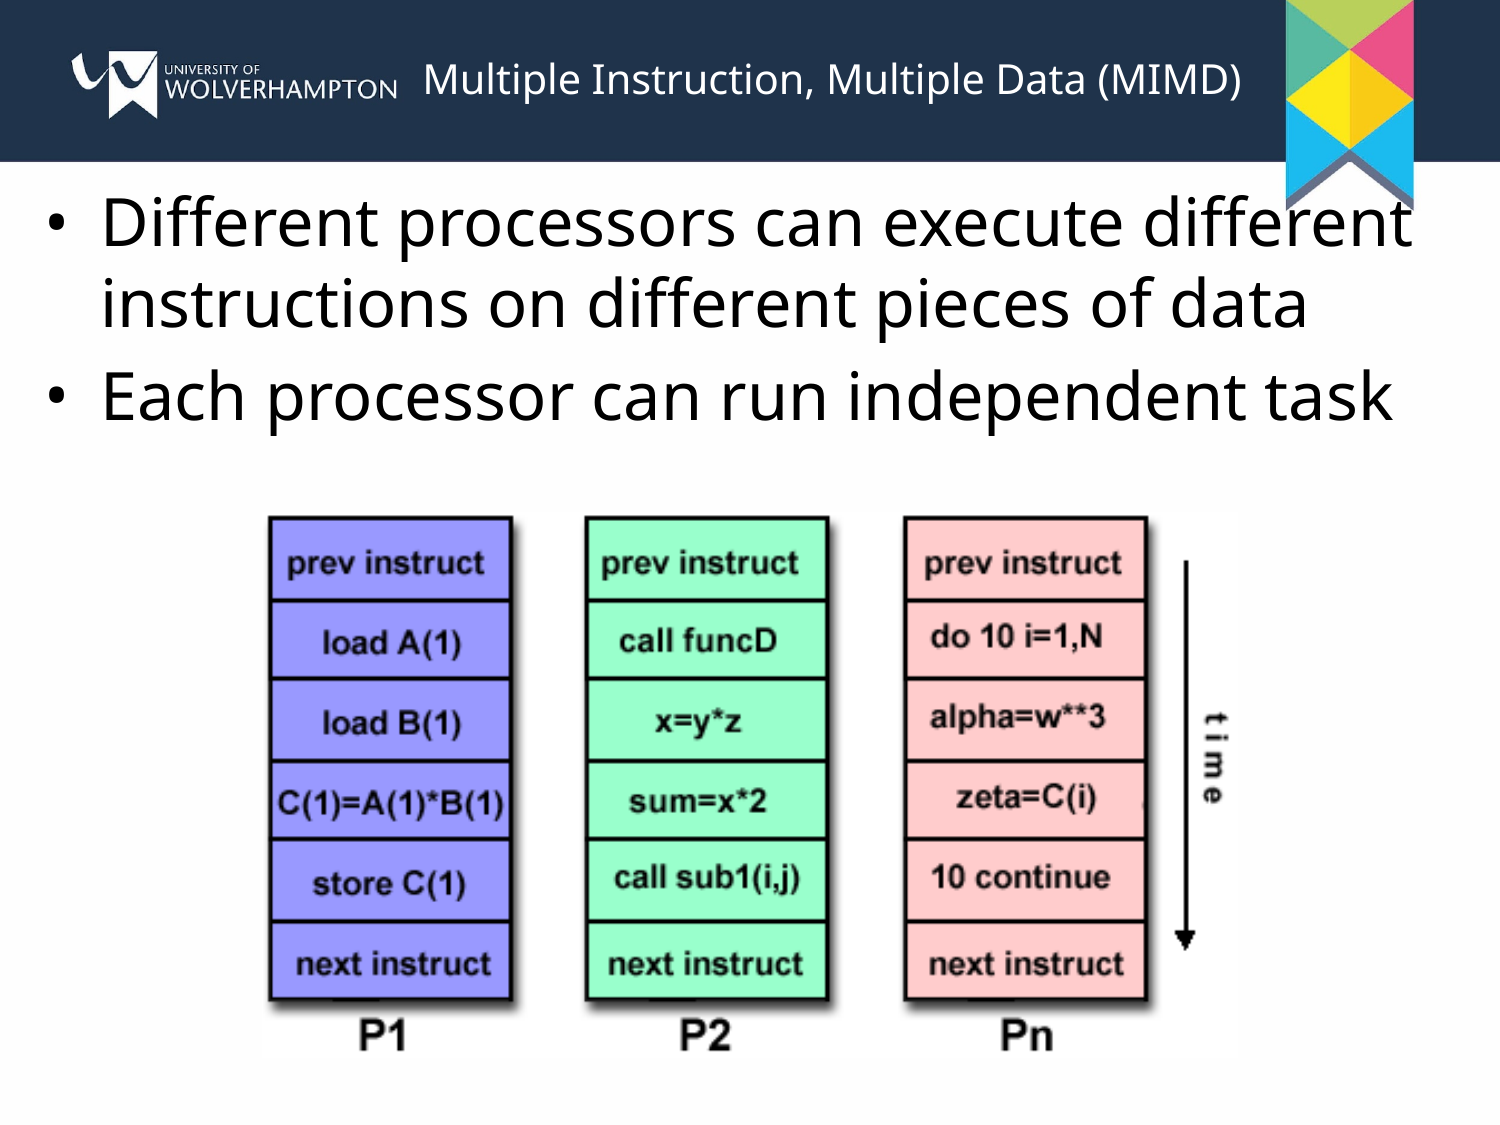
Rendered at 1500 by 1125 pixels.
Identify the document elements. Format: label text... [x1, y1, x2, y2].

list Different processors can execute different instructions on different pieces of data Each processor can run independent task [29, 172, 1471, 1094]
title Multiple Instruction, Multiple Data (MIMD) [407, 30, 1277, 126]
picture [0, 0, 1500, 1125]
